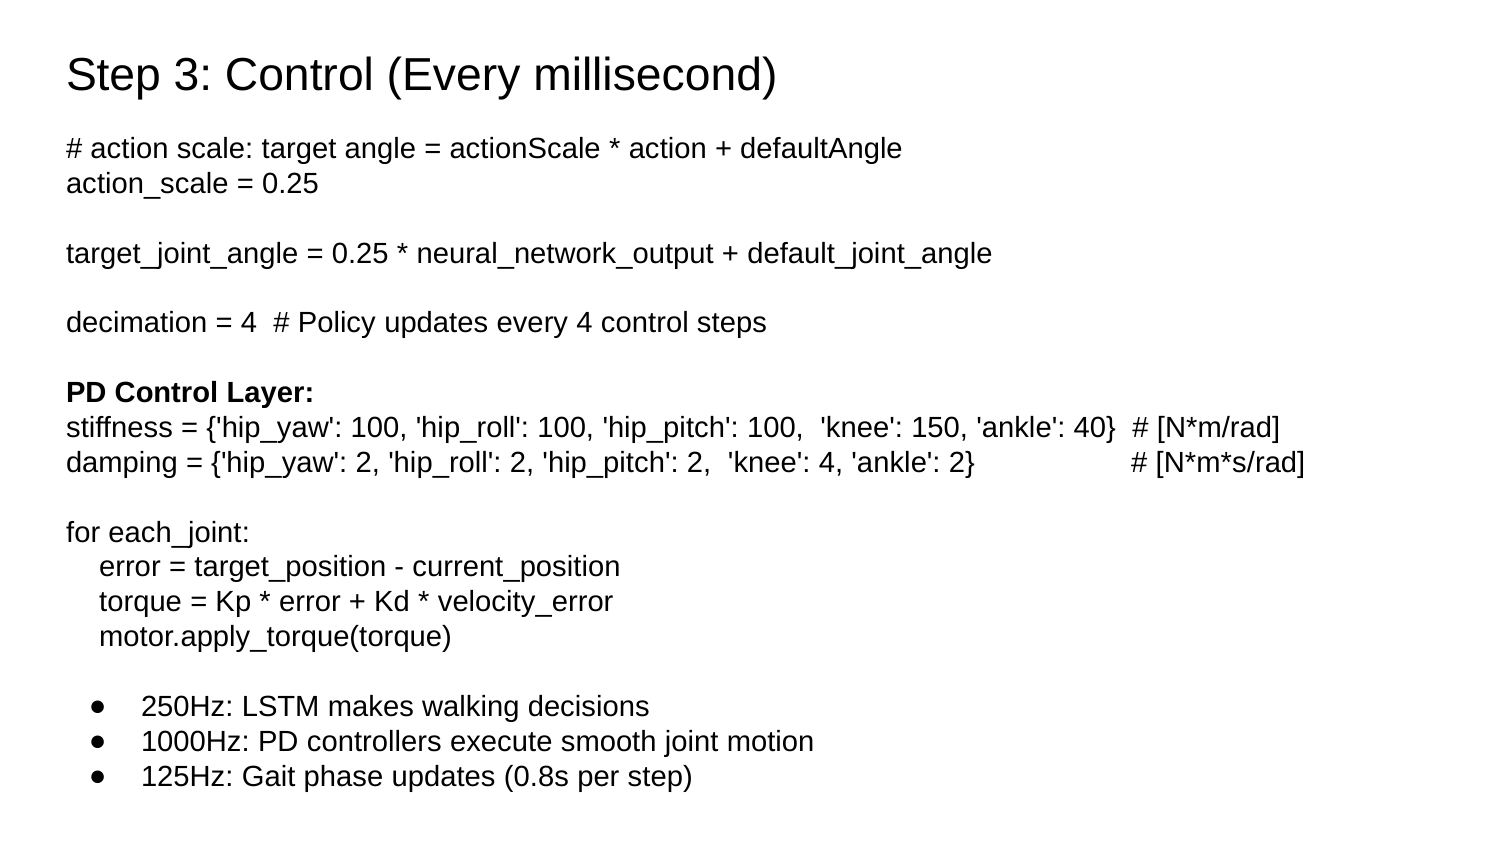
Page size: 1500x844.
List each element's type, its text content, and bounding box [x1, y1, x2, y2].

title Step 3: Control (Every millisecond) [51, 29, 1449, 114]
text_box for each_joint: error = target_position - current_position torque = Kp * error + Kd * velocity_error motor.apply_torque(torque) 250Hz: LSTM makes walking decisions 1000Hz: PD controllers execute smooth joint motion 125Hz: Gait phase updates (0.8s per step) [51, 564, 1269, 808]
text_box # action scale: target angle = actionScale * action + defaultAngle action_scale = 0.25 target_joint_angle = 0.25 * neural_network_output + default_joint_angle decimation = 4 # Policy updates every 4 control steps PD Control Layer: stiffness = {'hip_yaw': 100, 'hip_roll': 100, 'hip_pitch': 100, 'knee': 150, 'ankle': 40} # [N*m/rad] damping = {'hip_yaw': 2, 'hip_roll': 2, 'hip_pitch': 2, 'knee': 4, 'ankle': 2} # [N*m*s/rad] [51, 114, 1463, 564]
list [220, 38, 1500, 115]
